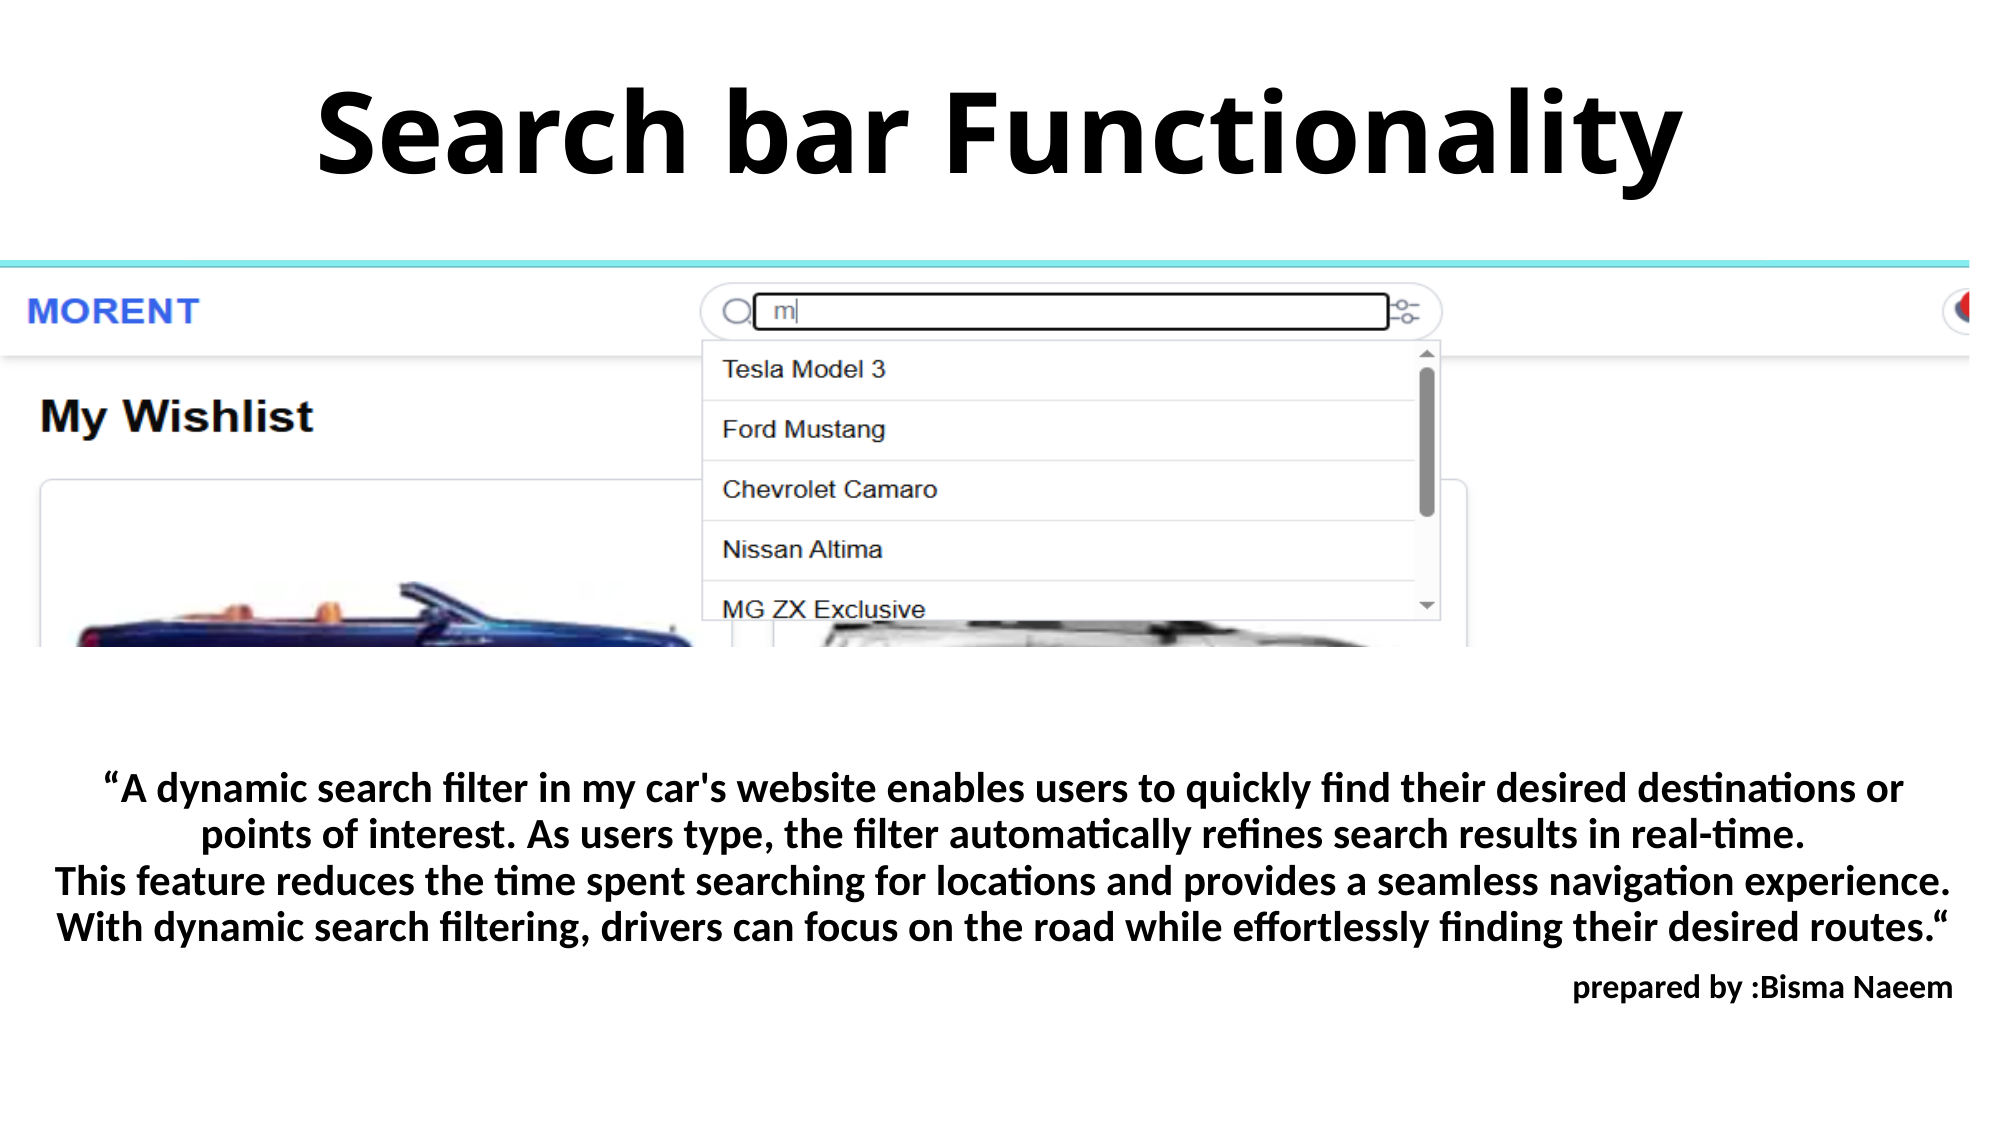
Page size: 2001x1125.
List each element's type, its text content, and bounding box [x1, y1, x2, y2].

title Search bar Functionality [249, 45, 1750, 205]
picture [0, 260, 1970, 647]
subtitle “A dynamic search filter in my car's website enables users to quickly find their desired destinations or points of interest. As users type, the filter automatically refines search results in real-time. This feature reduces the time spent searching for locations and provides a seamless navigation experience. With dynamic search filtering, drivers can focus on the road while effortlessly finding their desired routes.“ prepared by :Bisma Naeem [38, 758, 1970, 1030]
